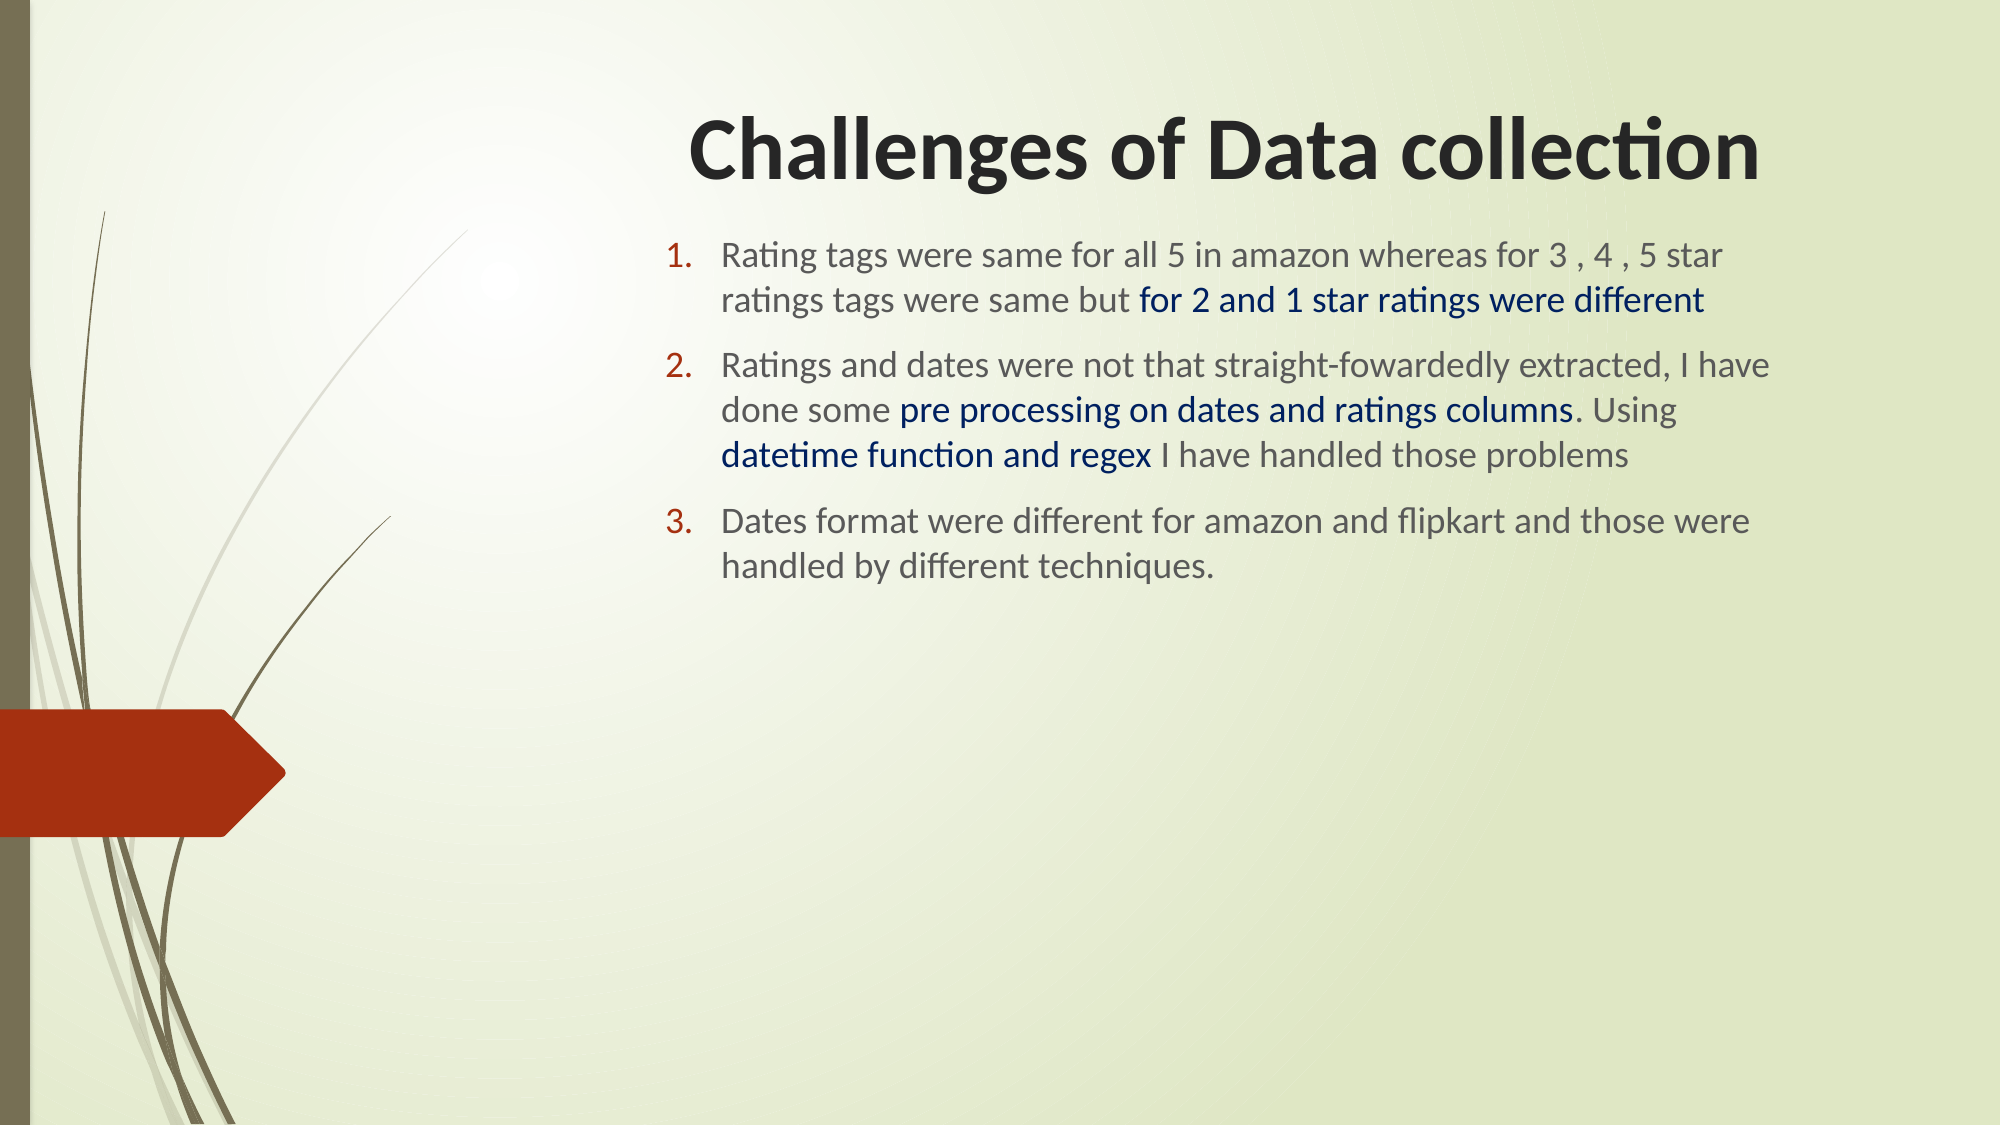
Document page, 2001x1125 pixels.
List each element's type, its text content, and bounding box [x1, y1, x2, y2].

subtitle Rating tags were same for all 5 in amazon whereas for 3 , 4 , 5 star ratings tags were same but for 2 and 1 star ratings were different Ratings and dates were not that straight-fowardedly extracted, I have done some pre processing on dates and ratings columns. Using datetime function and regex I have handled those problems Dates format were different for amazon and flipkart and those were handled by different techniques. [650, 222, 1831, 950]
title Challenges of Data collection [674, 77, 1856, 325]
